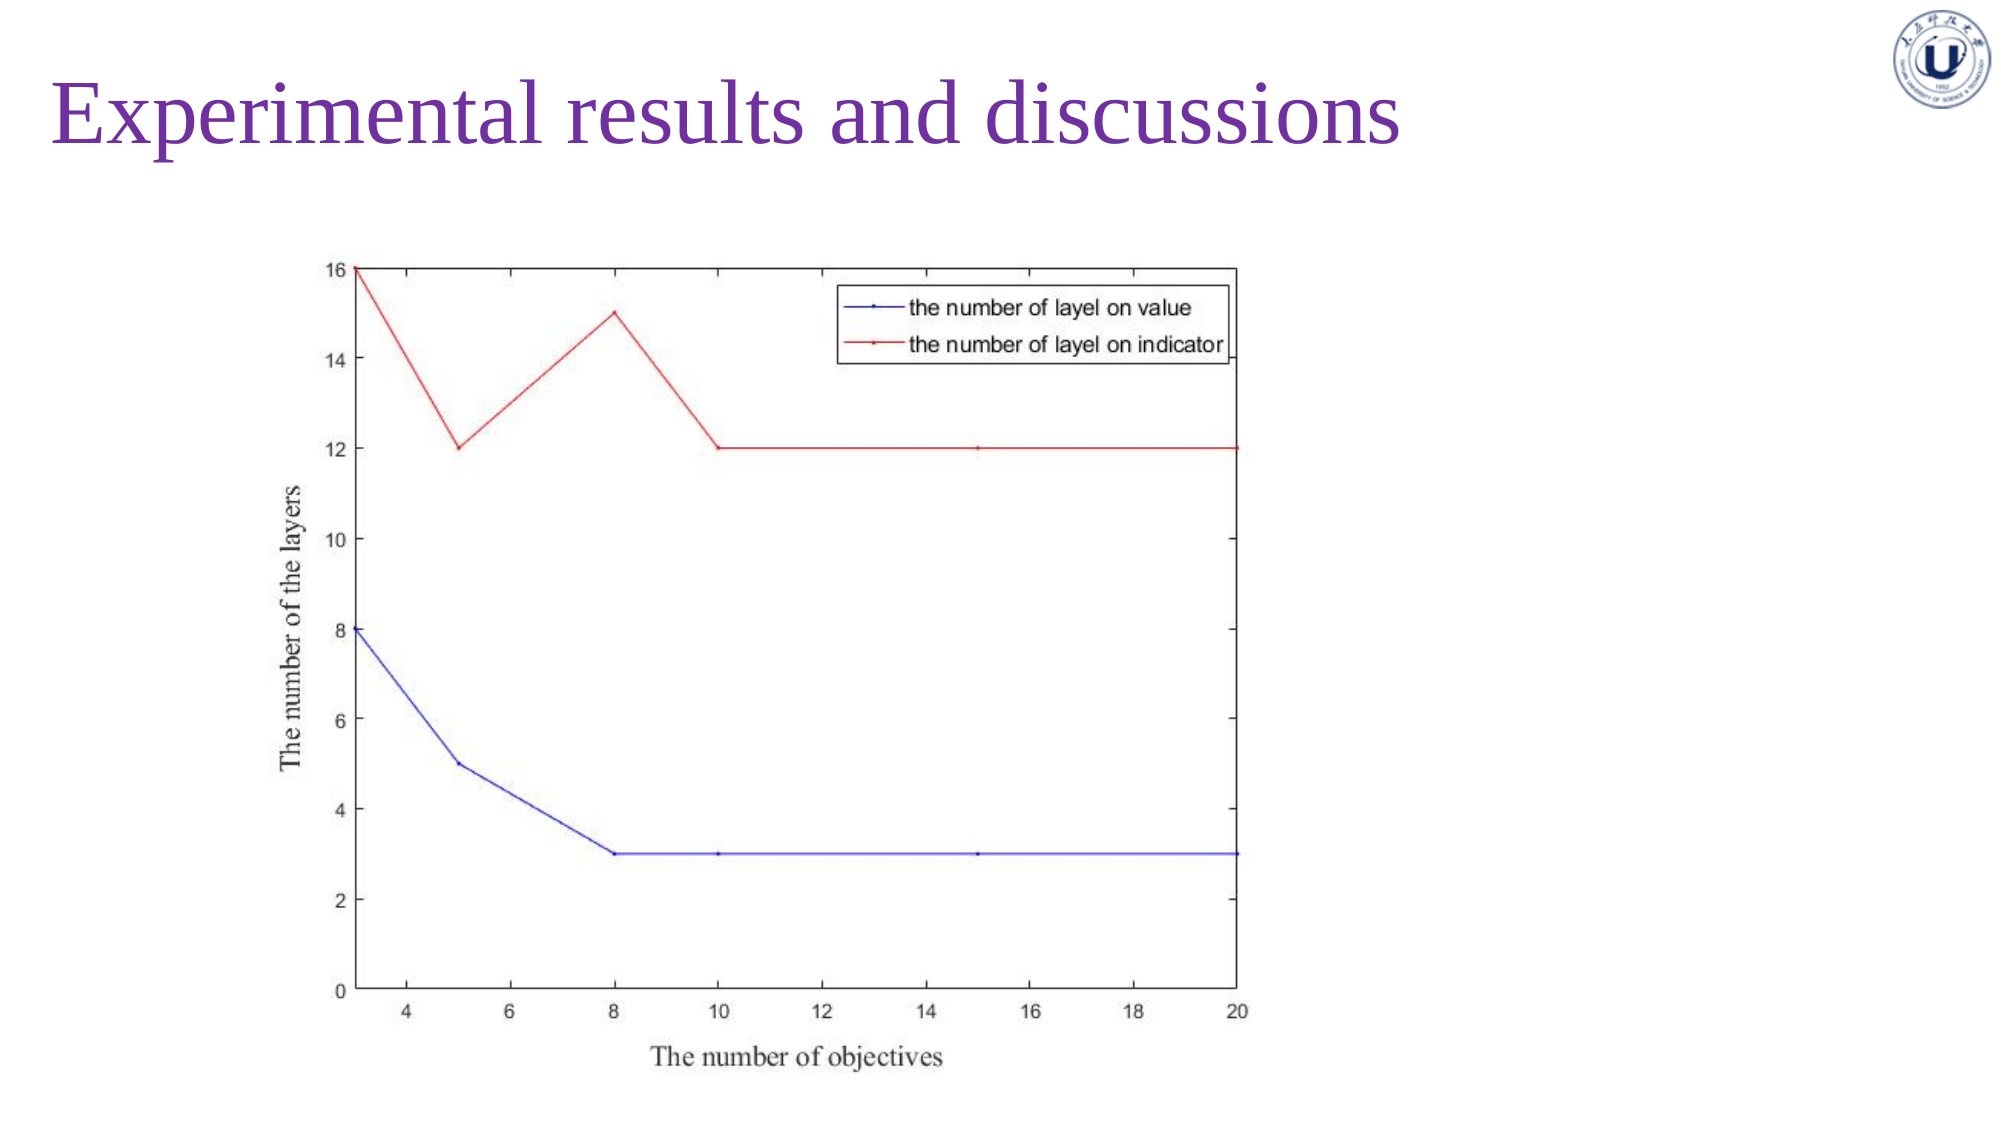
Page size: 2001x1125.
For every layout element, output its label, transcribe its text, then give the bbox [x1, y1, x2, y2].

picture [208, 202, 1345, 1086]
picture [1875, 0, 2000, 114]
title Experimental results and discussions [35, 25, 1837, 203]
